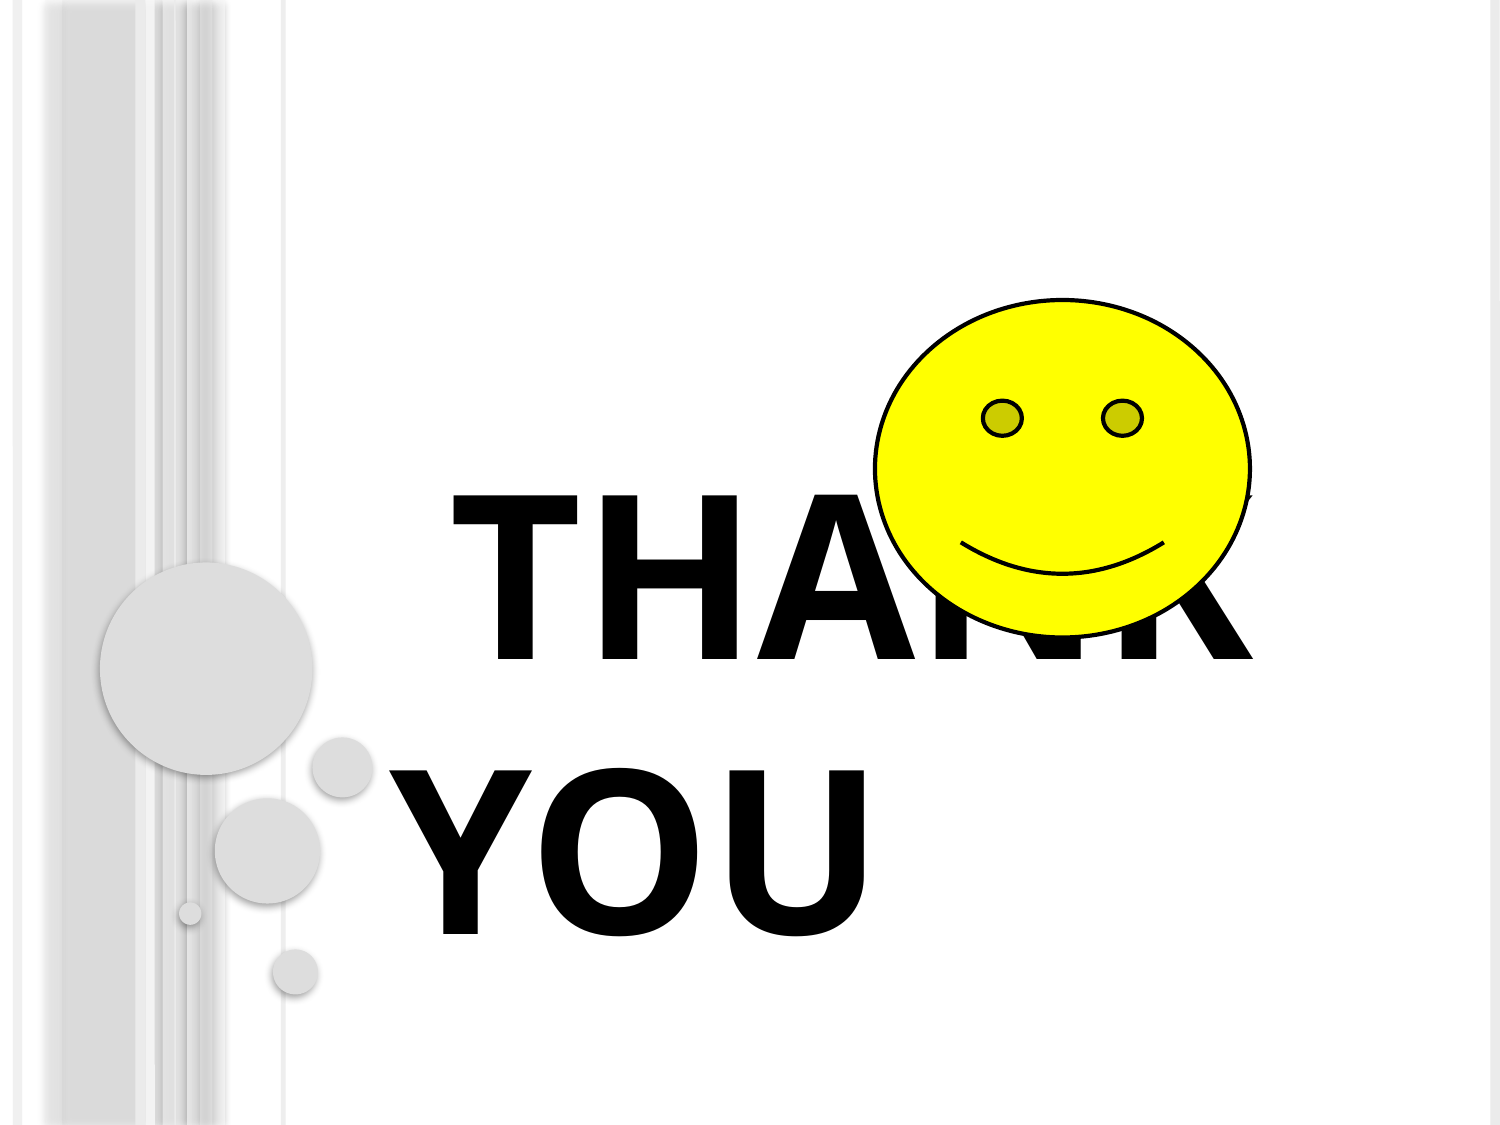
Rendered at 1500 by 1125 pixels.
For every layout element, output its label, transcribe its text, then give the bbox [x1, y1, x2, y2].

text_box [872, 297, 1253, 640]
title Thank you [375, 512, 1388, 988]
